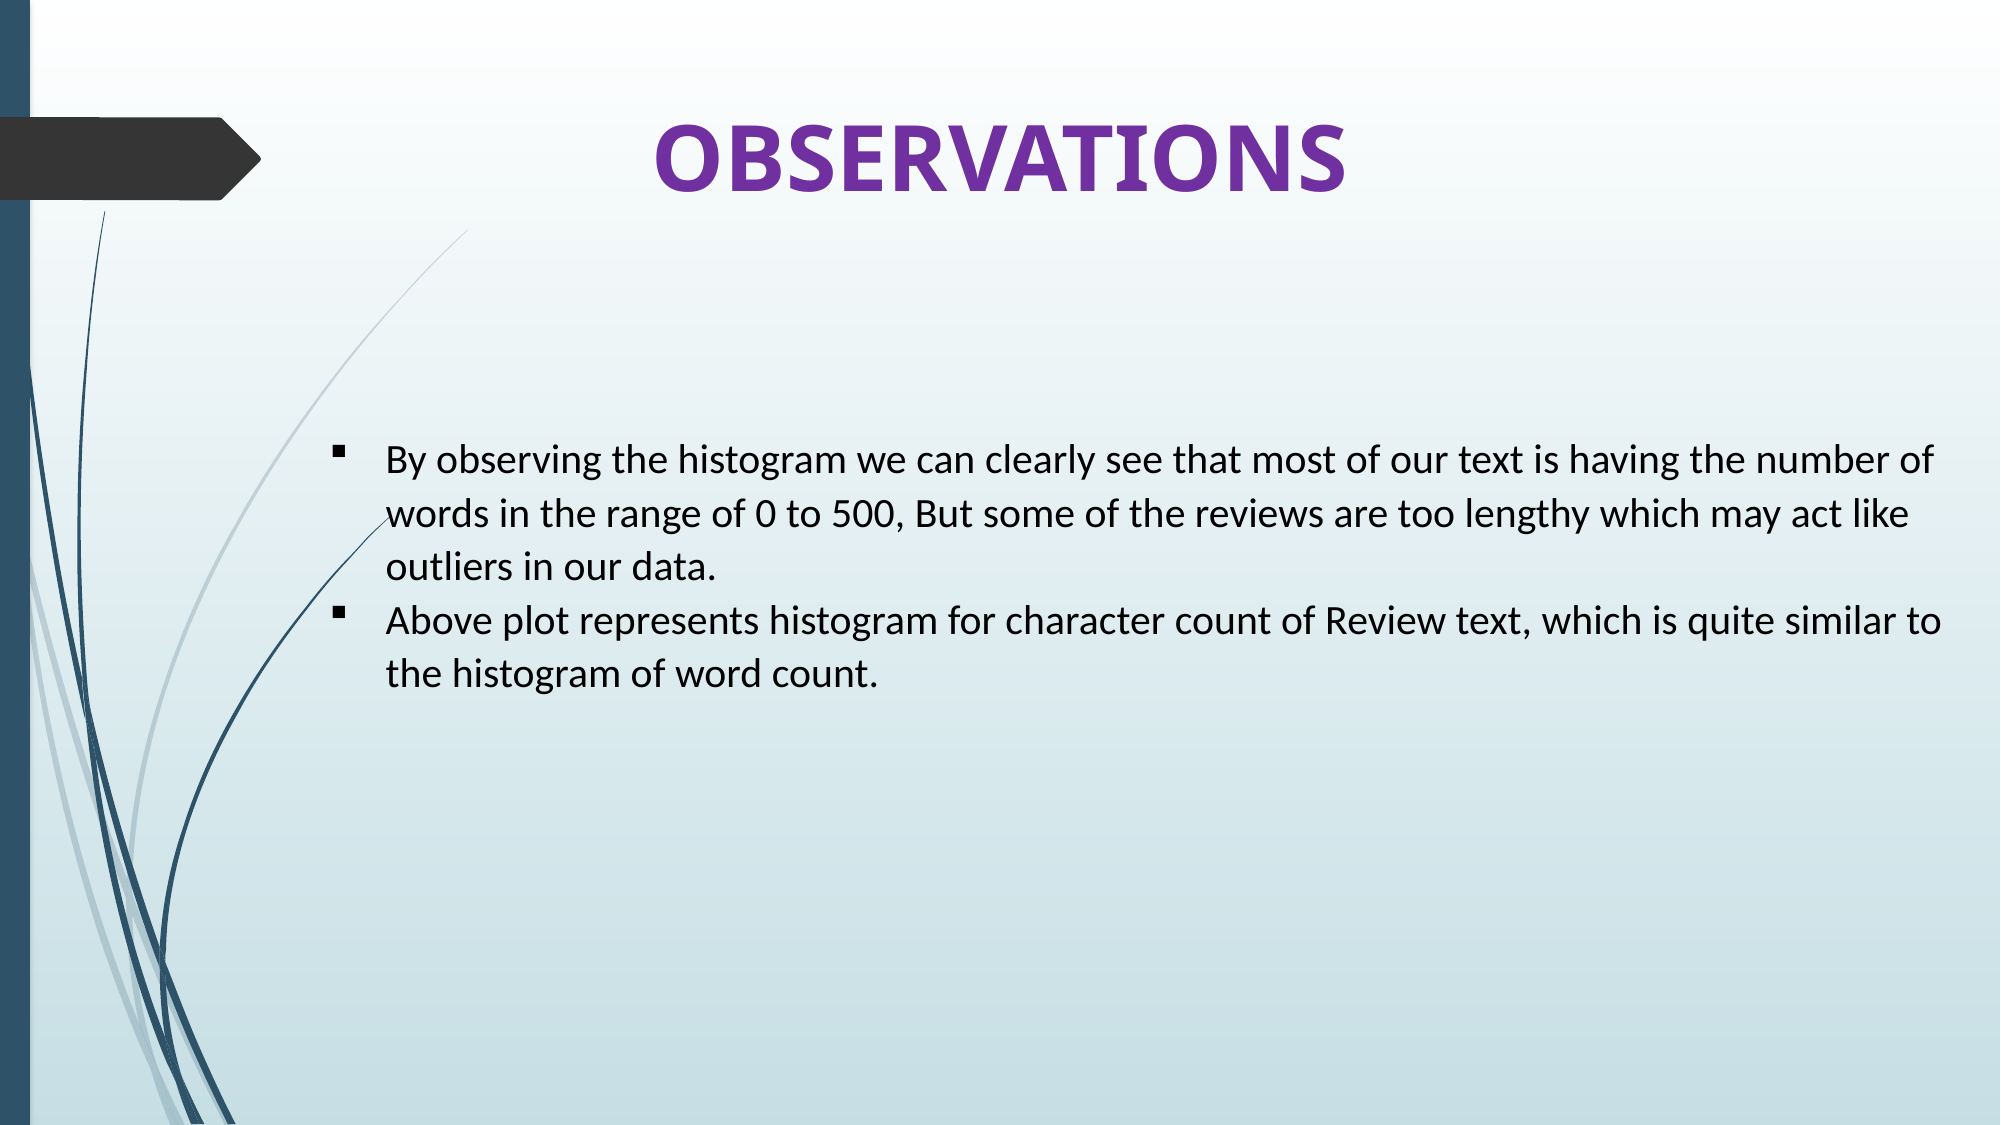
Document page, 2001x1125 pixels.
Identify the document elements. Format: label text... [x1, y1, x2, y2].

title OBSERVATIONS [212, 92, 1788, 207]
text_box By observing the histogram we can clearly see that most of our text is having the number of words in the range of 0 to 500, But some of the reviews are too lengthy which may act like outliers in our data. Above plot represents histogram for character count of Review text, which is quite similar to the histogram of word count. [314, 421, 1989, 704]
